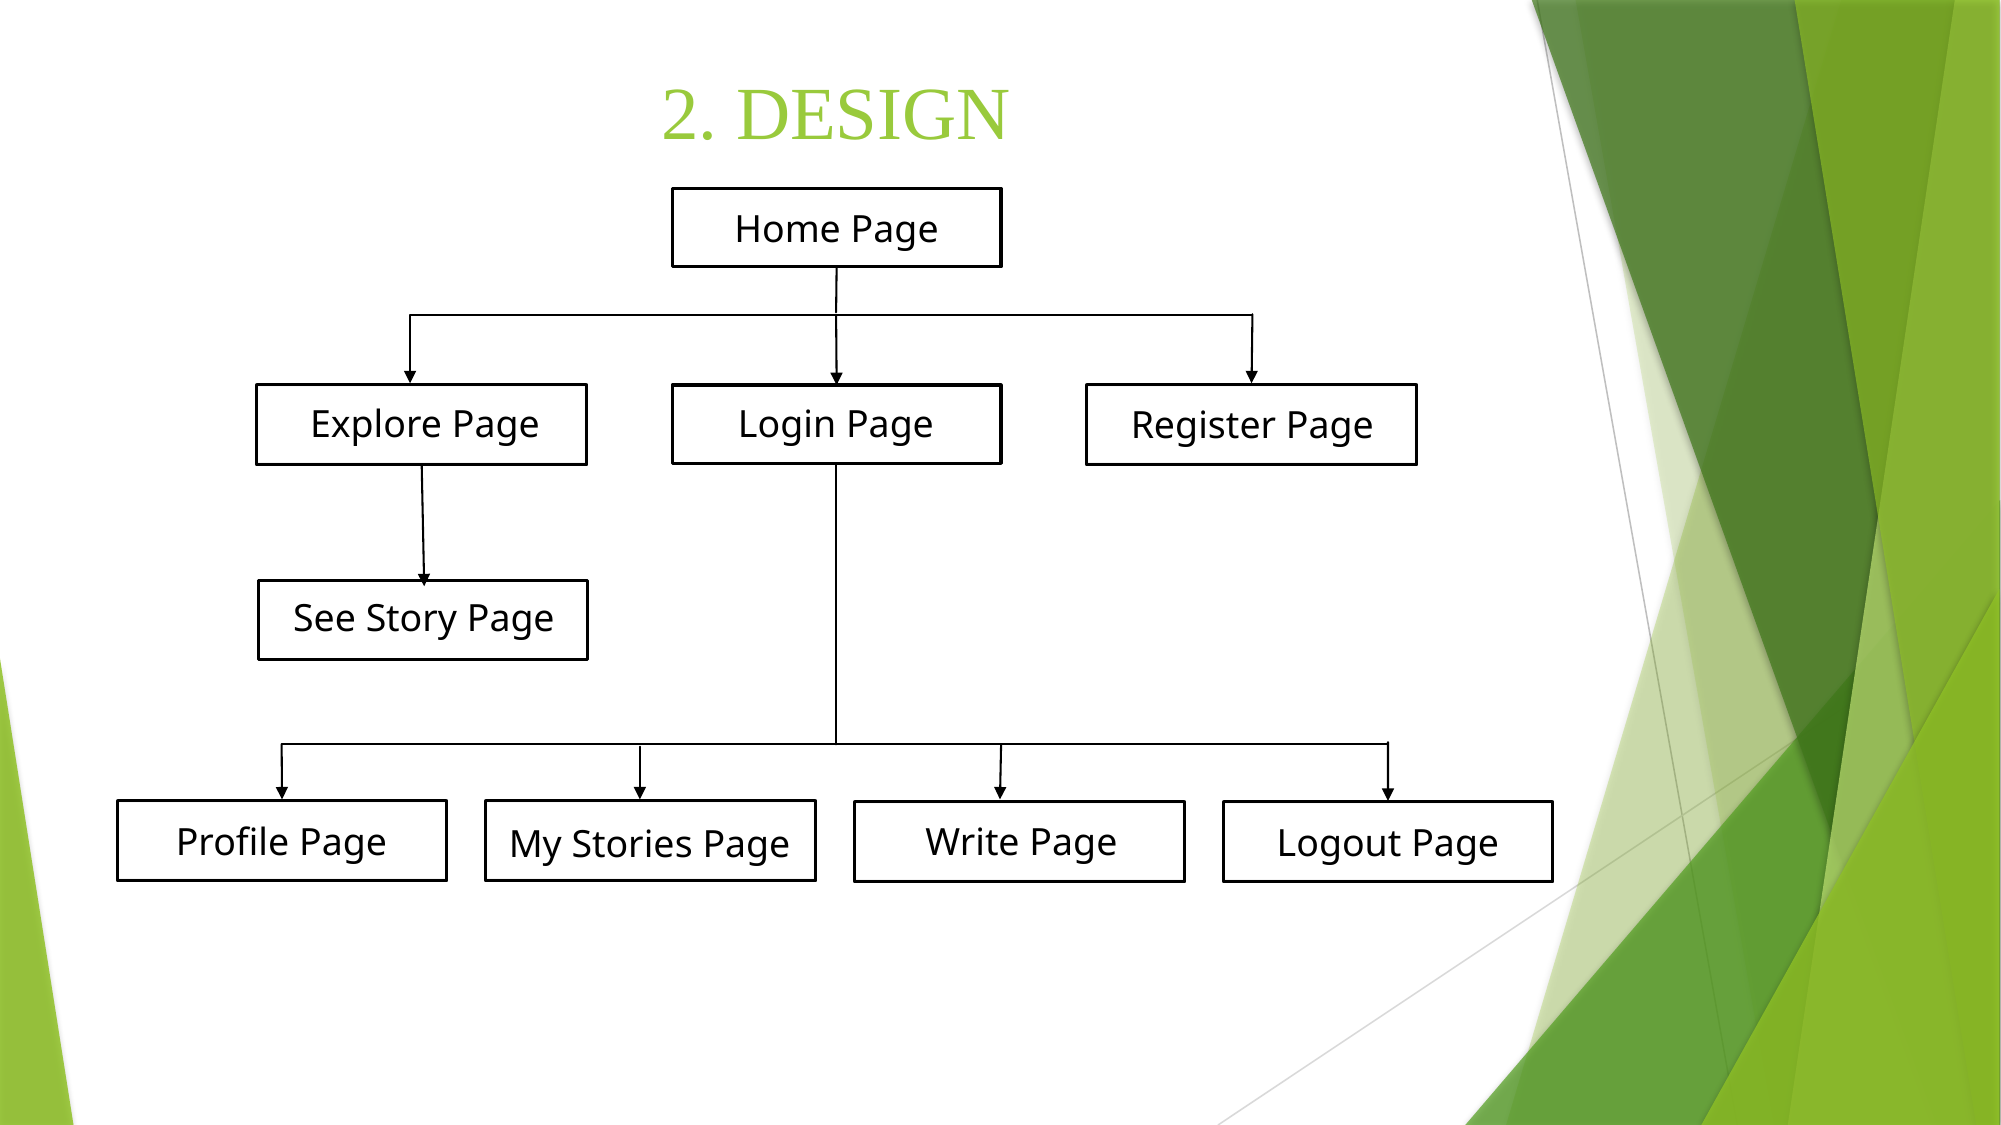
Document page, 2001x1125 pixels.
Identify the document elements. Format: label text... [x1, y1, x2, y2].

picture [1085, 382, 1419, 466]
text_box Home Page [672, 197, 1002, 258]
picture [484, 798, 818, 882]
text_box [671, 187, 1003, 268]
picture [255, 383, 589, 467]
text_box 2. DESIGN [545, 57, 1127, 163]
picture [852, 800, 1186, 884]
text_box See Story Page [260, 586, 588, 646]
text_box Login Page [672, 393, 1000, 453]
text_box [257, 579, 589, 661]
picture [115, 798, 449, 882]
picture [1221, 800, 1555, 884]
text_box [421, 465, 425, 587]
text_box [671, 383, 1003, 465]
